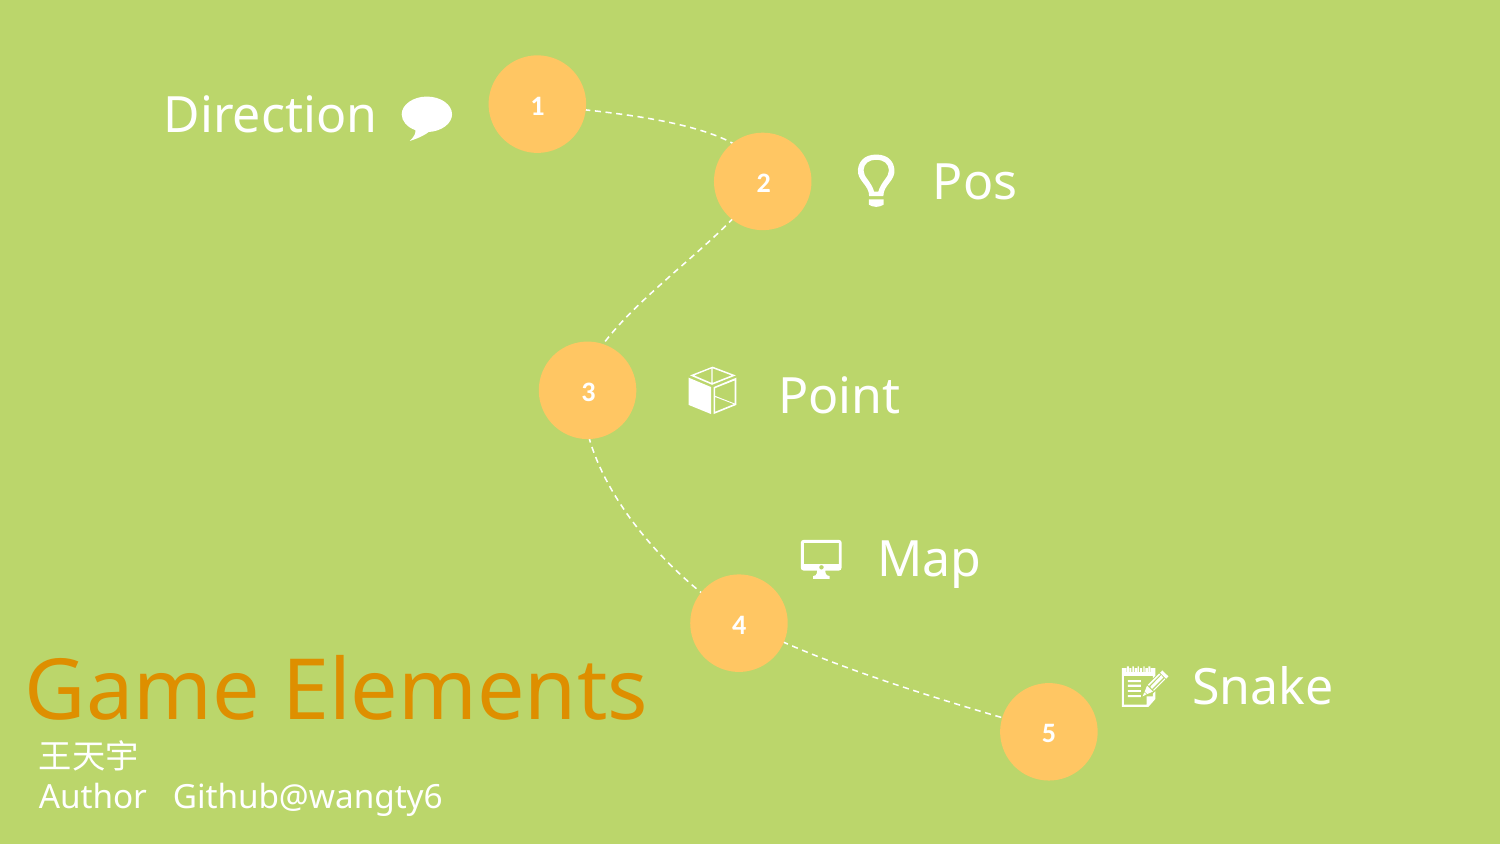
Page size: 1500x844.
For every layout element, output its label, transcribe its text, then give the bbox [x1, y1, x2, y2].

text_box Direction [41, 74, 393, 150]
text_box [537, 340, 638, 441]
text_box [690, 574, 788, 672]
text_box Pos [918, 142, 1159, 217]
text_box Map [862, 519, 1103, 595]
text_box Snake [1177, 646, 1418, 722]
text_box [799, 538, 843, 580]
text_box [401, 96, 453, 141]
text_box Game Elements [9, 627, 664, 744]
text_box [713, 132, 812, 231]
text_box 王天宇 Author Github@wangty6 [24, 727, 520, 823]
text_box 1 [515, 79, 560, 129]
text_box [1121, 666, 1169, 707]
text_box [1000, 683, 1098, 781]
text_box [559, 109, 1032, 718]
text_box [688, 366, 737, 414]
text_box [487, 54, 588, 154]
text_box 3 [564, 365, 611, 415]
text_box Point [763, 356, 1005, 431]
text_box [857, 154, 895, 197]
text_box [868, 199, 884, 207]
